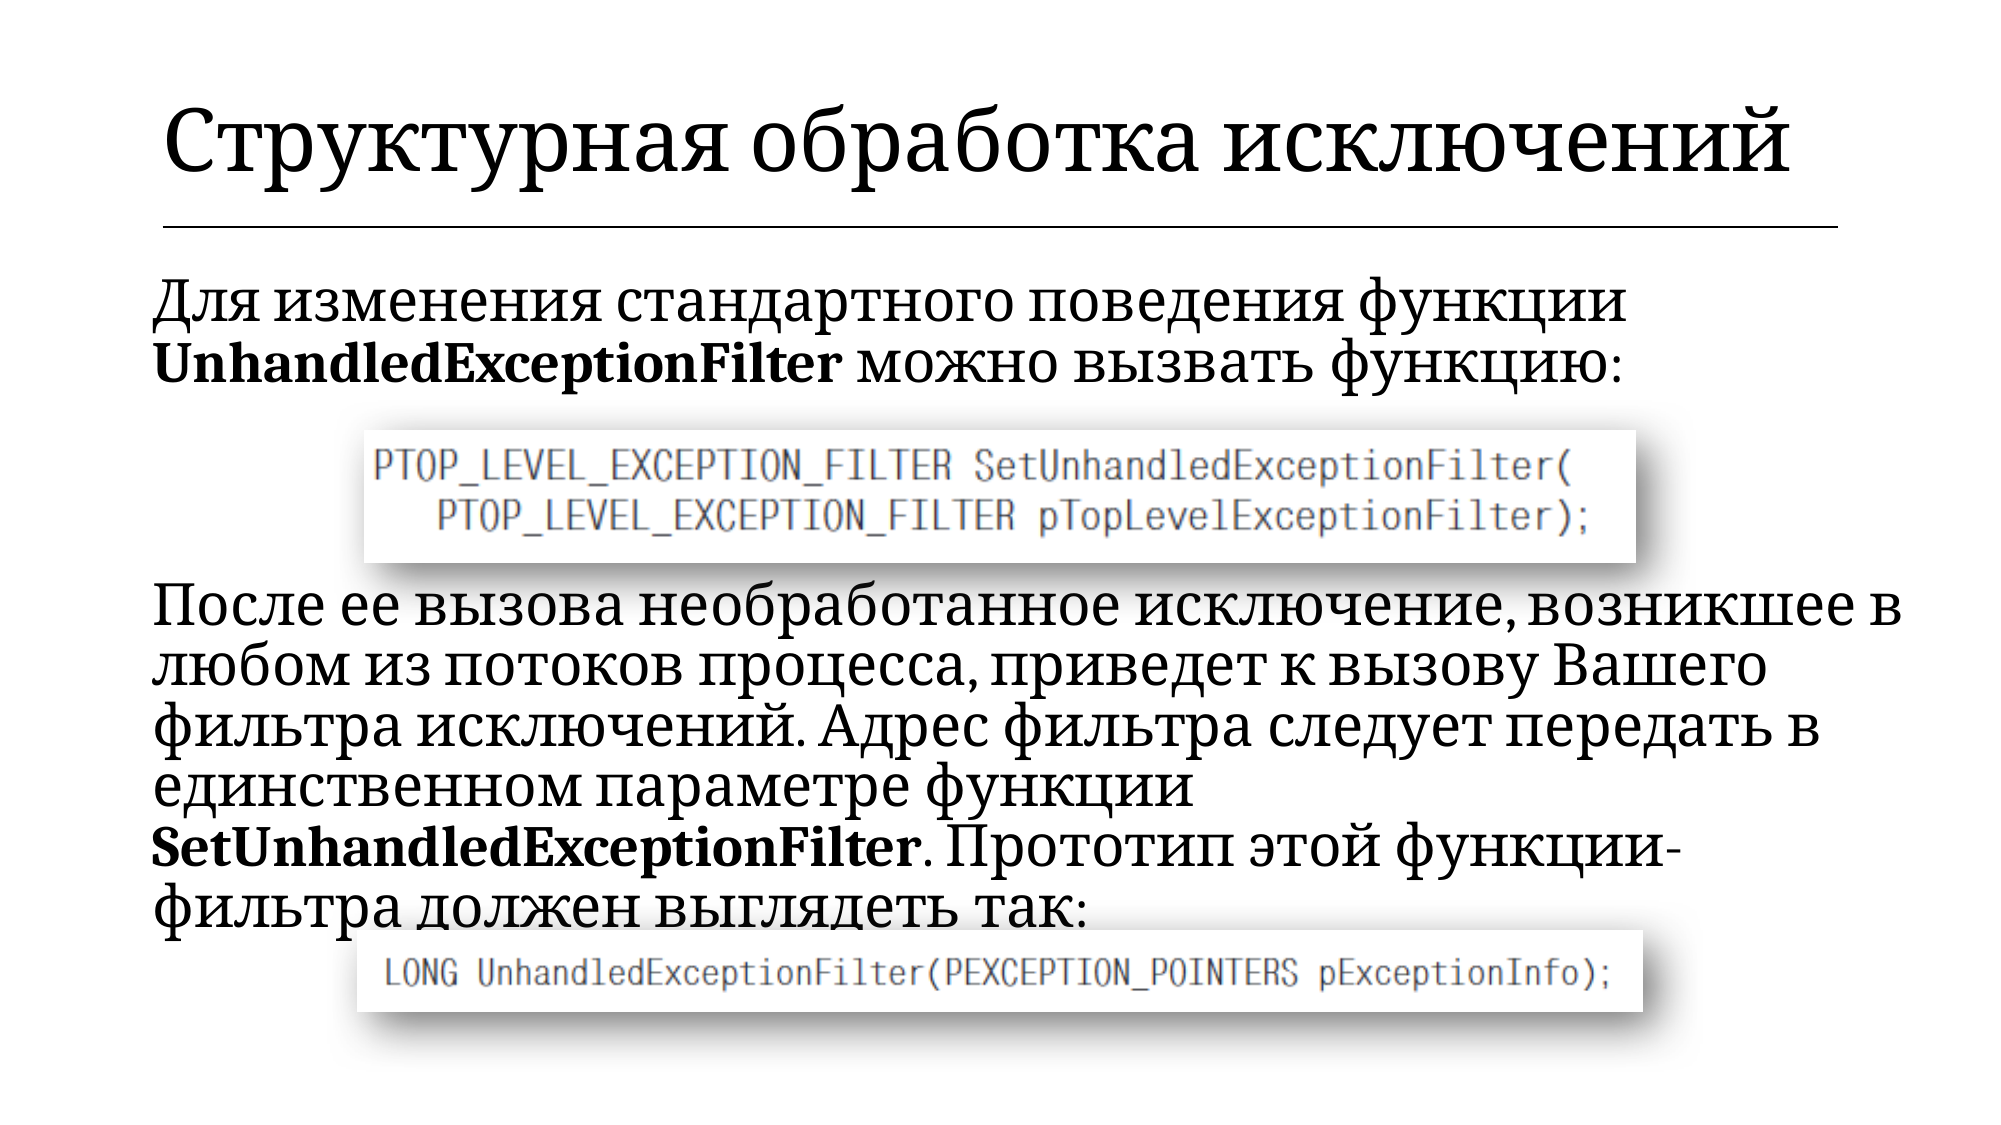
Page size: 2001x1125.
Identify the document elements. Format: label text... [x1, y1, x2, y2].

picture [357, 930, 1643, 1012]
list Для изменения стандартного поведения функции UnhandledExceptionFilter можно вызвать функцию: После ее вызова необработанное исключение, возникшее в любом из потоков процесса, приведет к вызову Вашего фильтра исключений. Адрес фильтра следует передать в единственном параметре функции SetUnhandledExceptionFilter. Прототип этой функции-фильтра должен выглядеть так: [137, 266, 1921, 1107]
picture [364, 430, 1636, 563]
table_header Структурная обработка исключений [163, 60, 1838, 226]
